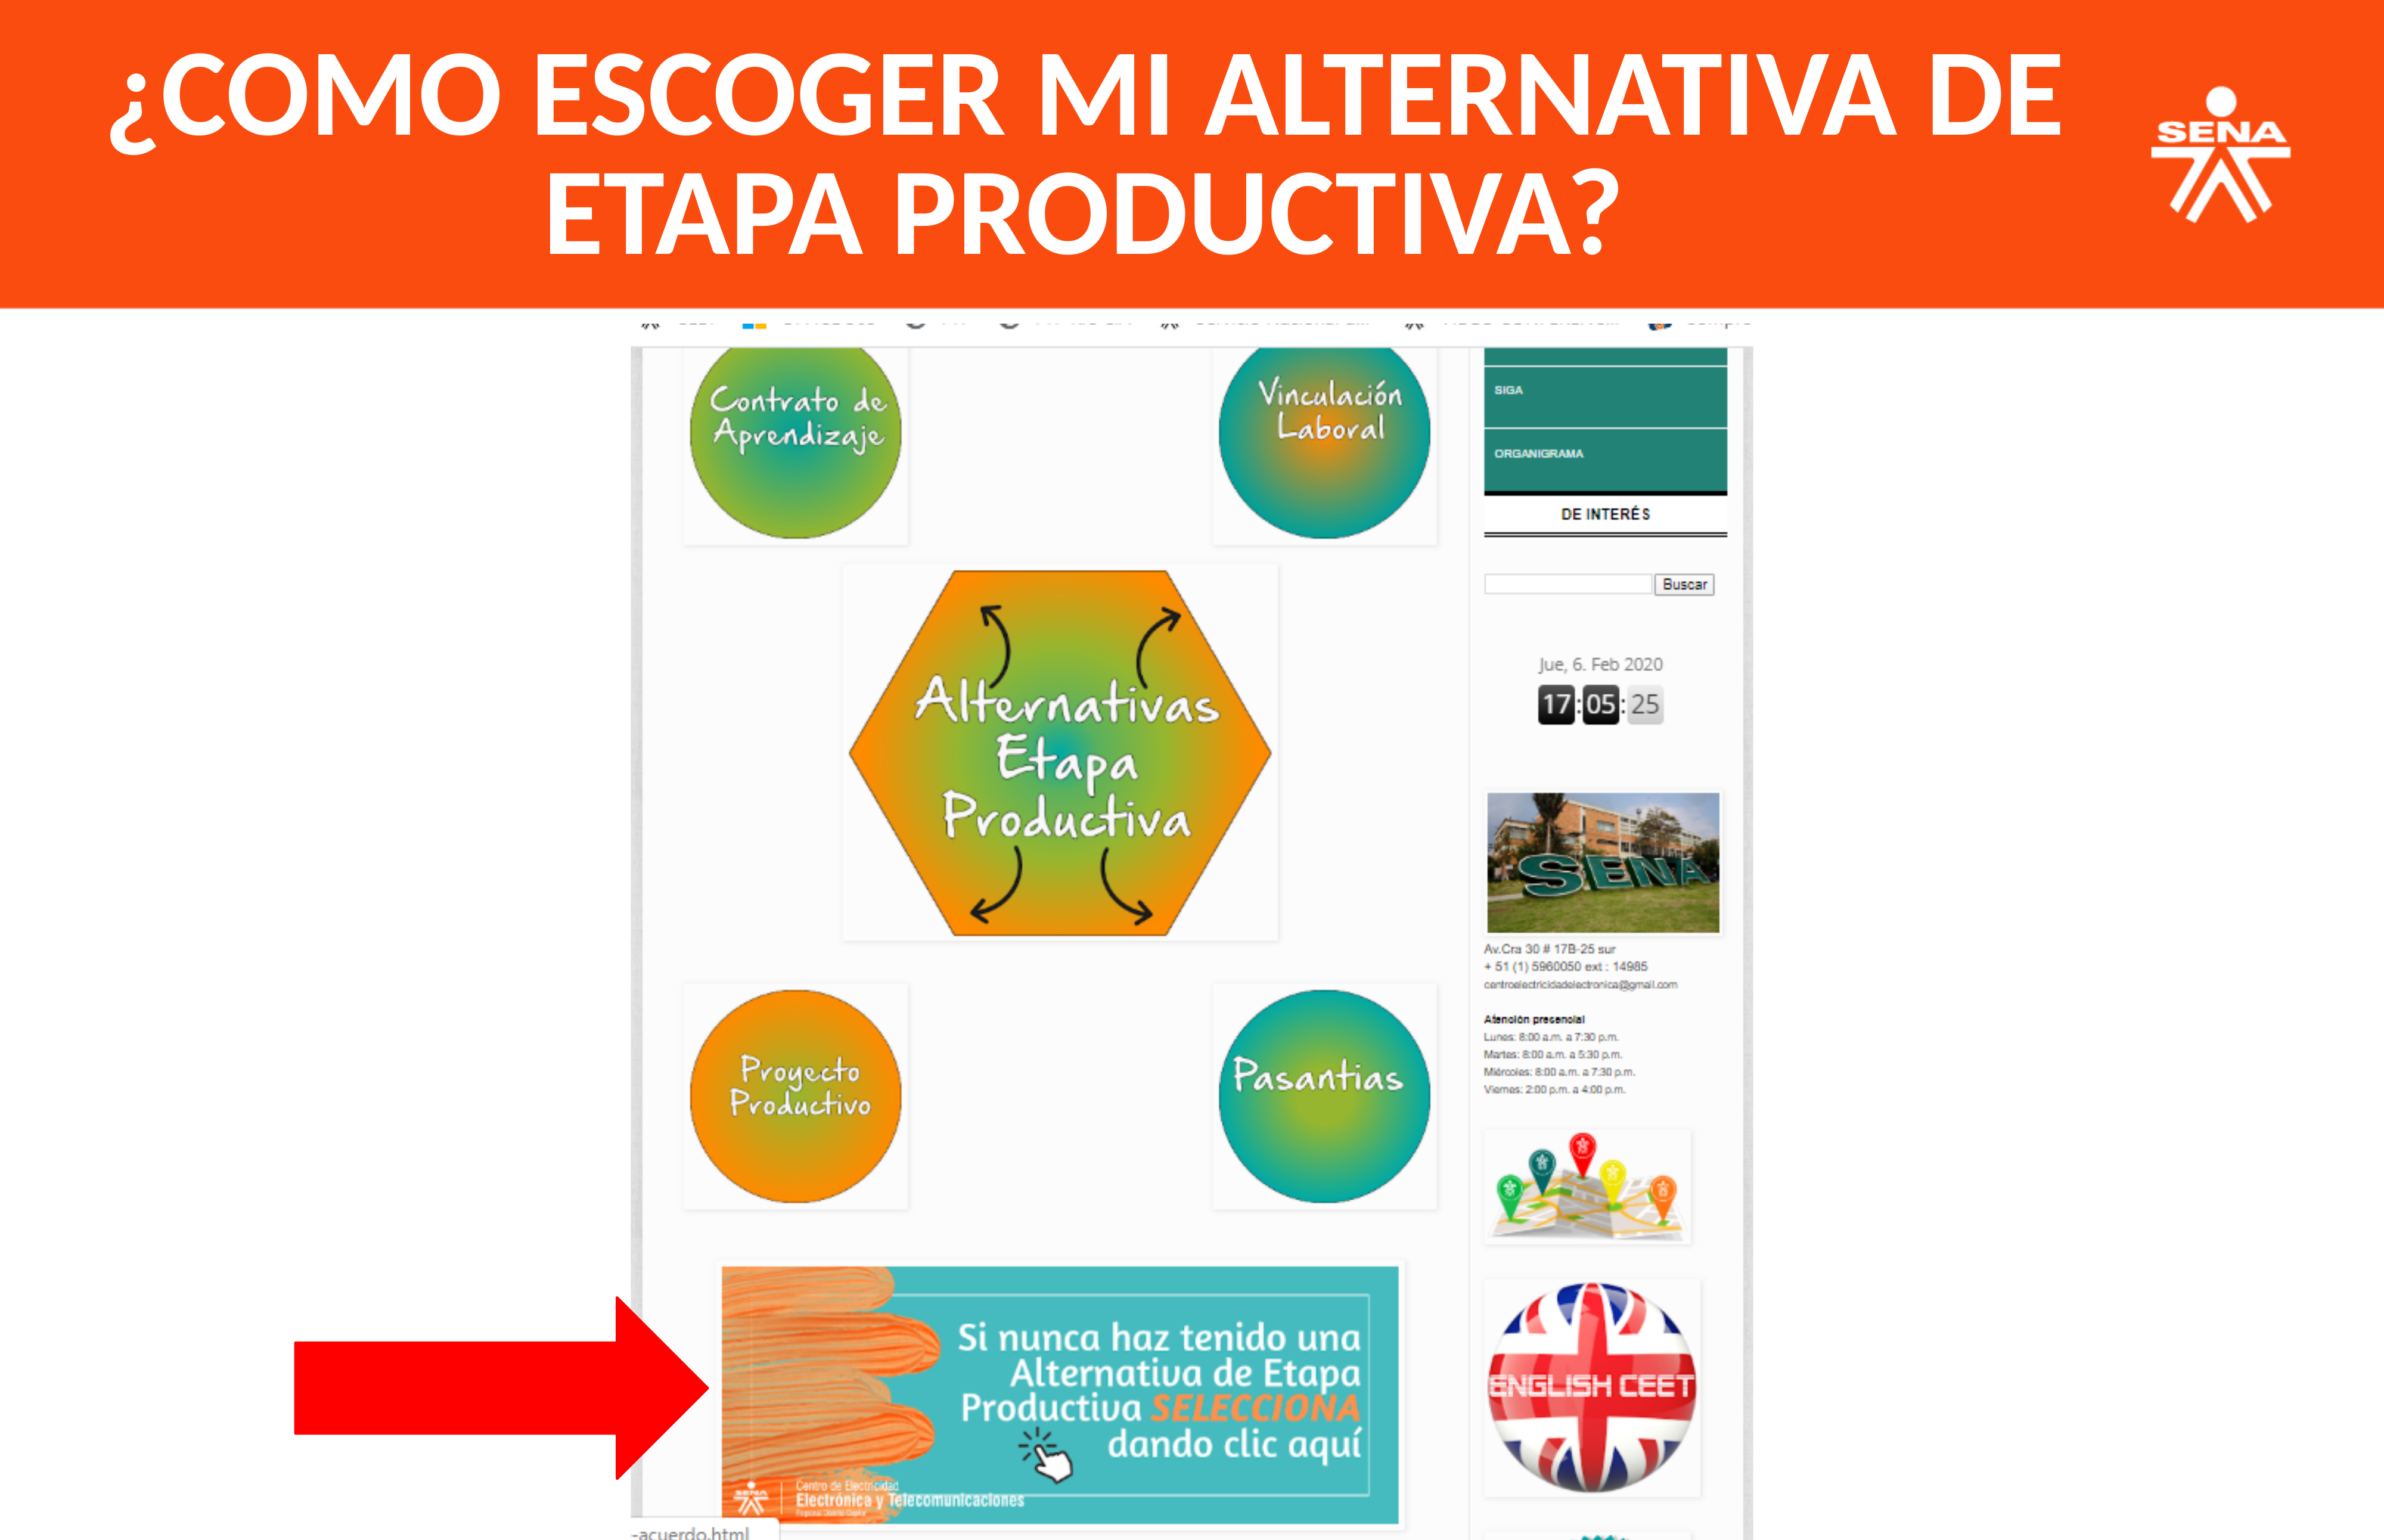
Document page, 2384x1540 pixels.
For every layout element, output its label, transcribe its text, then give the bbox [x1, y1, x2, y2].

text_box ¿COMO ESCOGER MI ALTERNATIVA DE ETAPA PRODUCTIVA? [0, 20, 2168, 285]
text_box [295, 1297, 627, 1479]
picture [0, 0, 2384, 1540]
